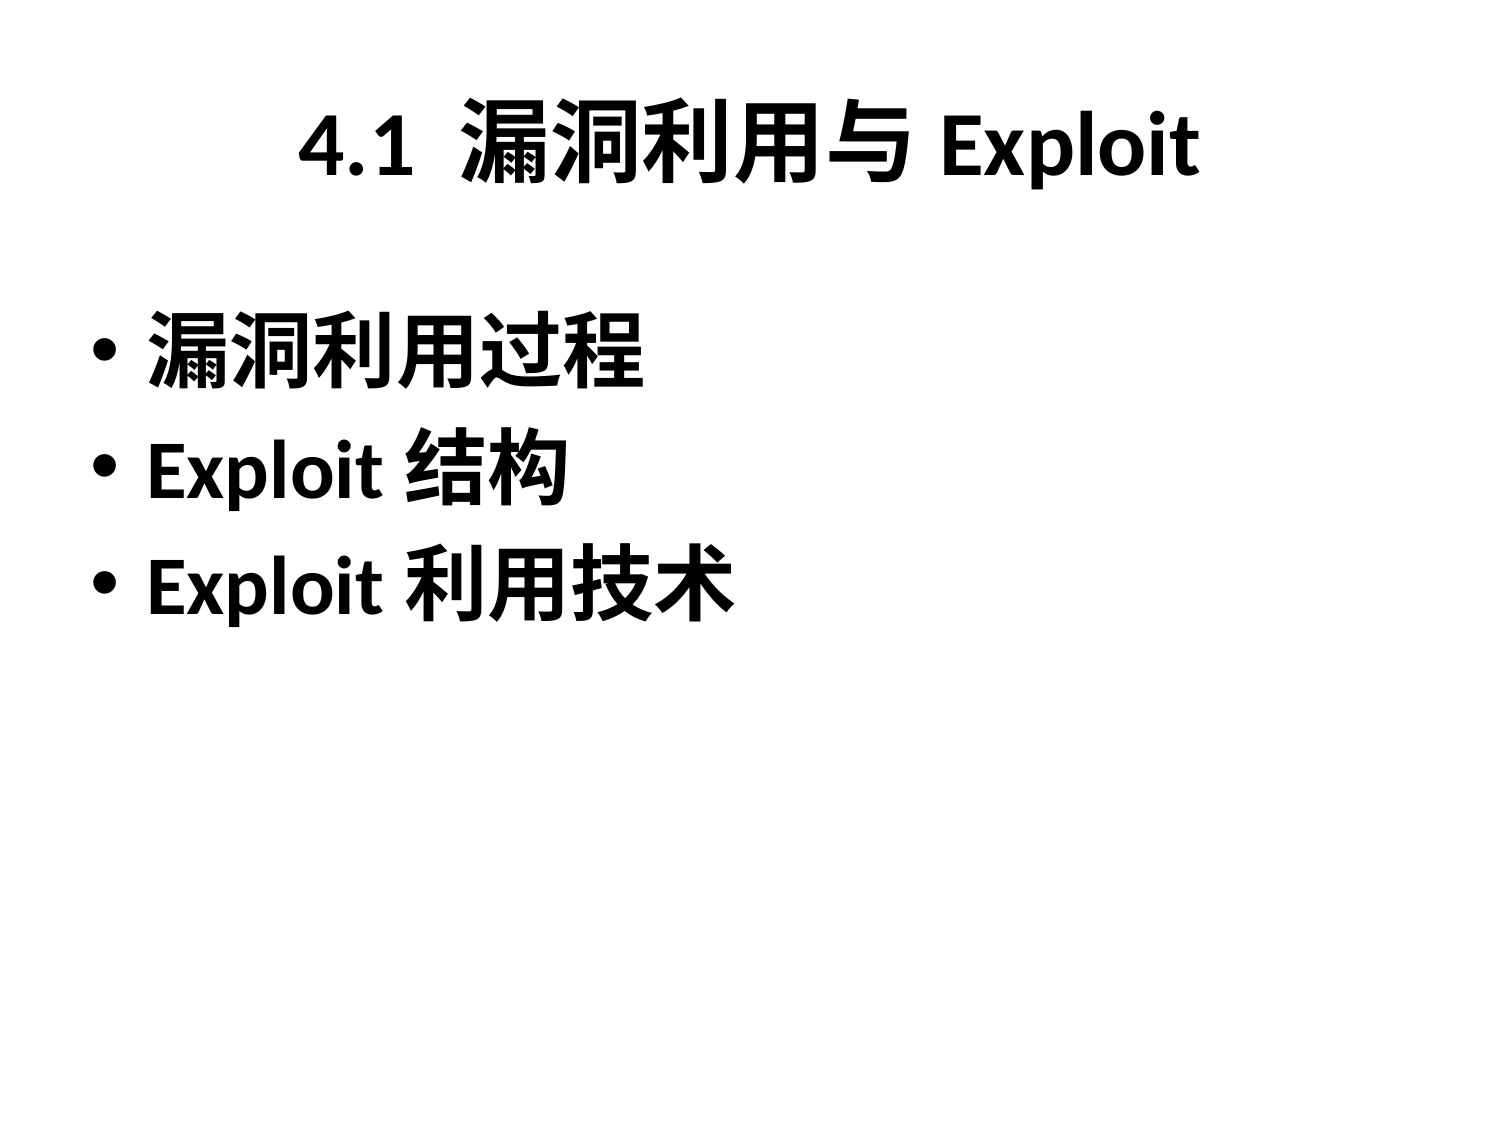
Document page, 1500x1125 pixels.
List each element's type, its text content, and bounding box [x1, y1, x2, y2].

title 4.1 漏洞利用与Exploit [75, 45, 1425, 233]
list 漏洞利用过程 Exploit结构 Exploit利用技术 [75, 290, 1425, 1005]
